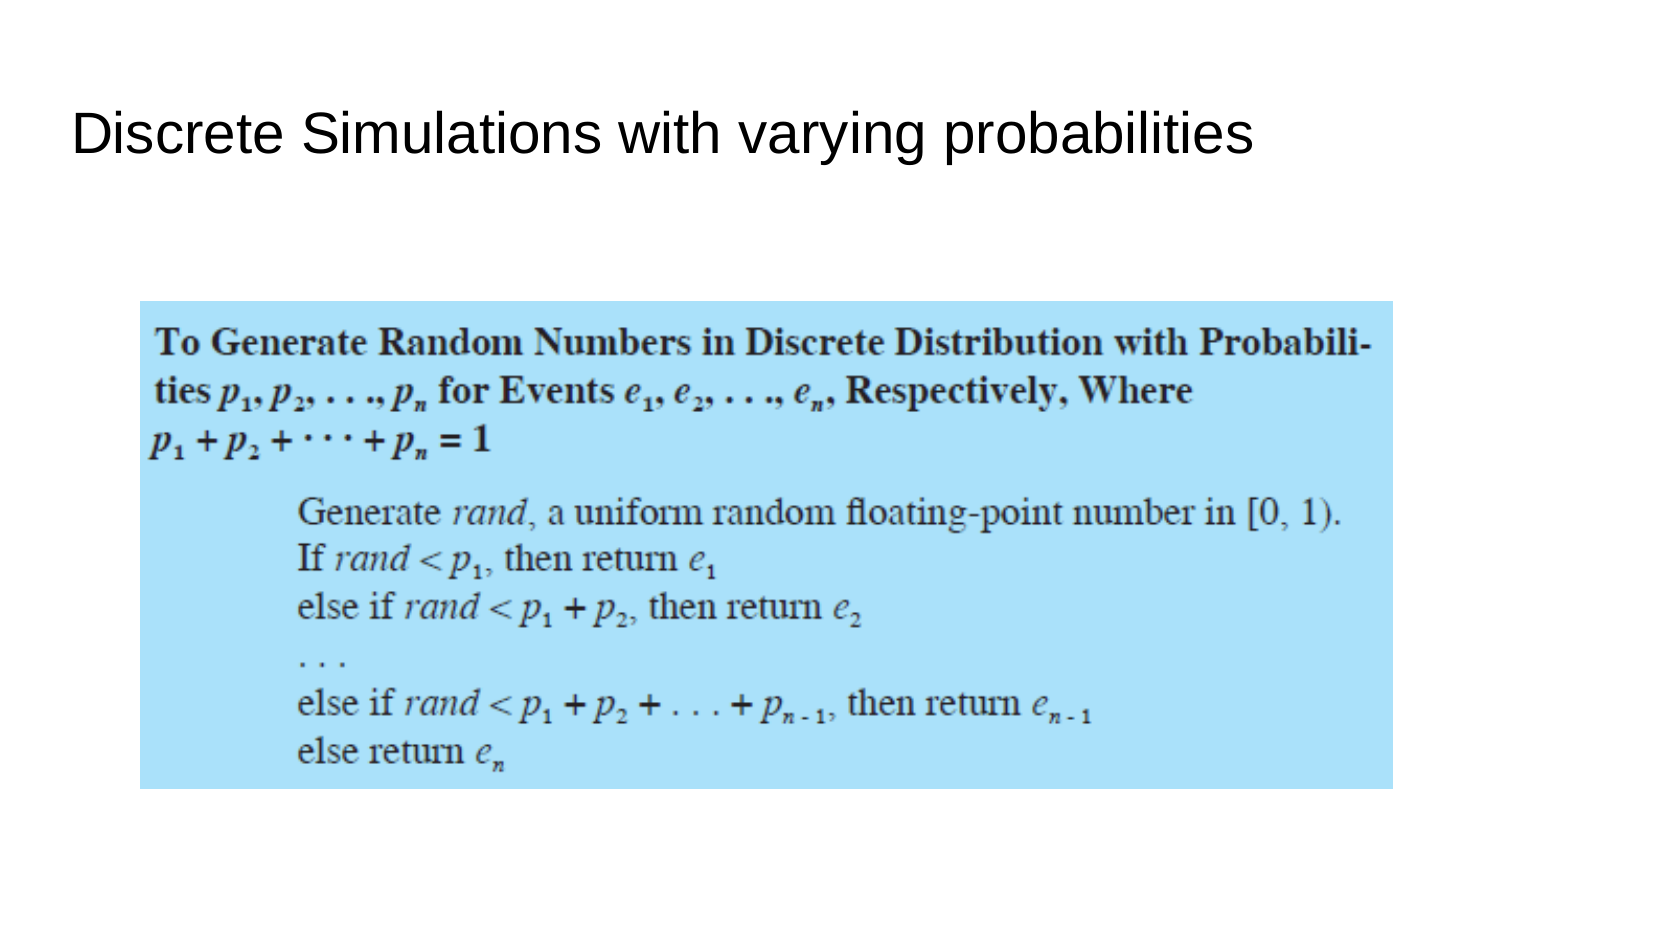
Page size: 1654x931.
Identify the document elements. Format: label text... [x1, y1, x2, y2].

picture [140, 301, 1393, 789]
text_box Discrete Simulations with varying probabilities [56, 80, 1597, 184]
